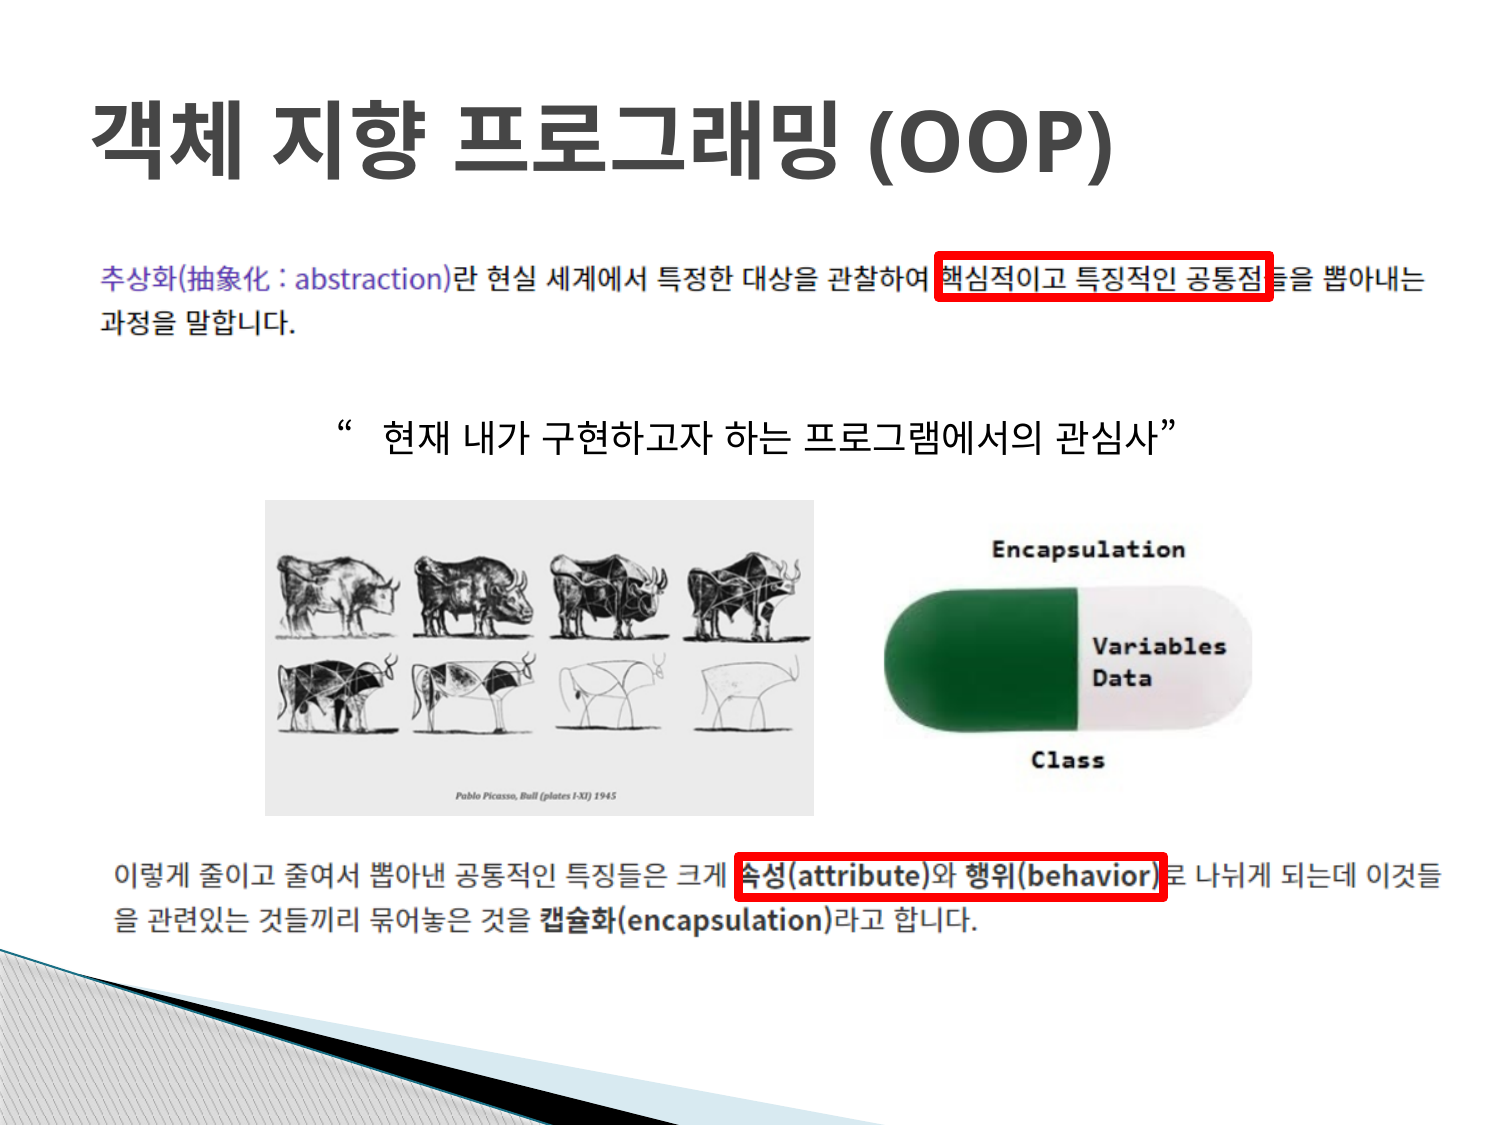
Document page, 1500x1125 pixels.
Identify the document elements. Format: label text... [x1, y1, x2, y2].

picture [88, 255, 1435, 340]
picture [832, 500, 1342, 817]
text_box [934, 251, 1274, 255]
picture [100, 845, 1456, 950]
title 객체 지향 프로그래밍(OOP) [75, 45, 1425, 233]
picture [265, 500, 814, 817]
text_box “현재 내가 구현하고자 하는 프로그램에서의 관심사” [246, 385, 1193, 468]
